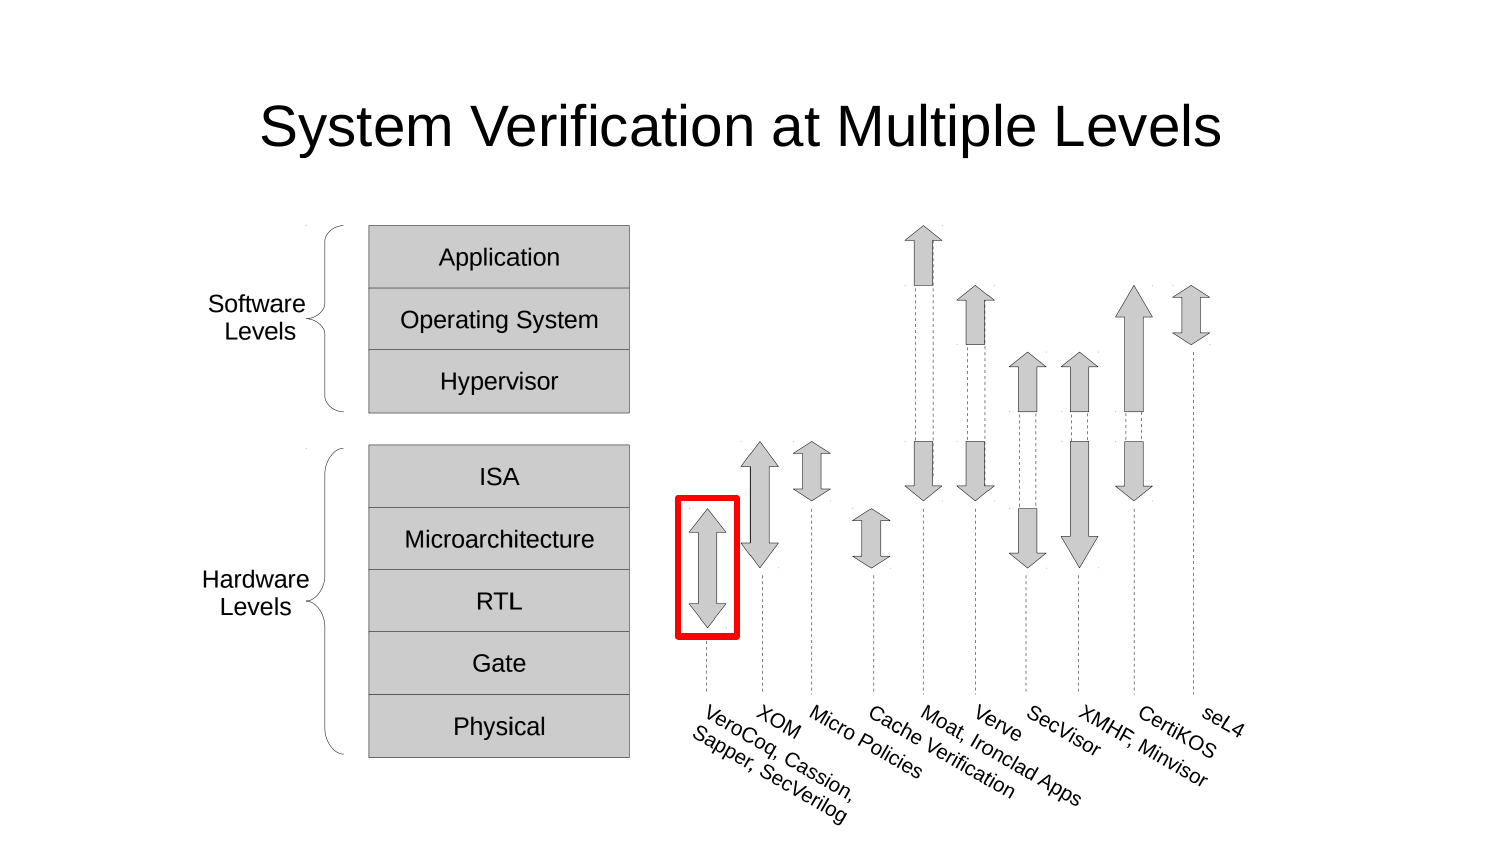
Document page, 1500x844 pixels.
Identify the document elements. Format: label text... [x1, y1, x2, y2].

title System Verification at Multiple Levels [51, 72, 1449, 167]
picture [154, 166, 1346, 844]
